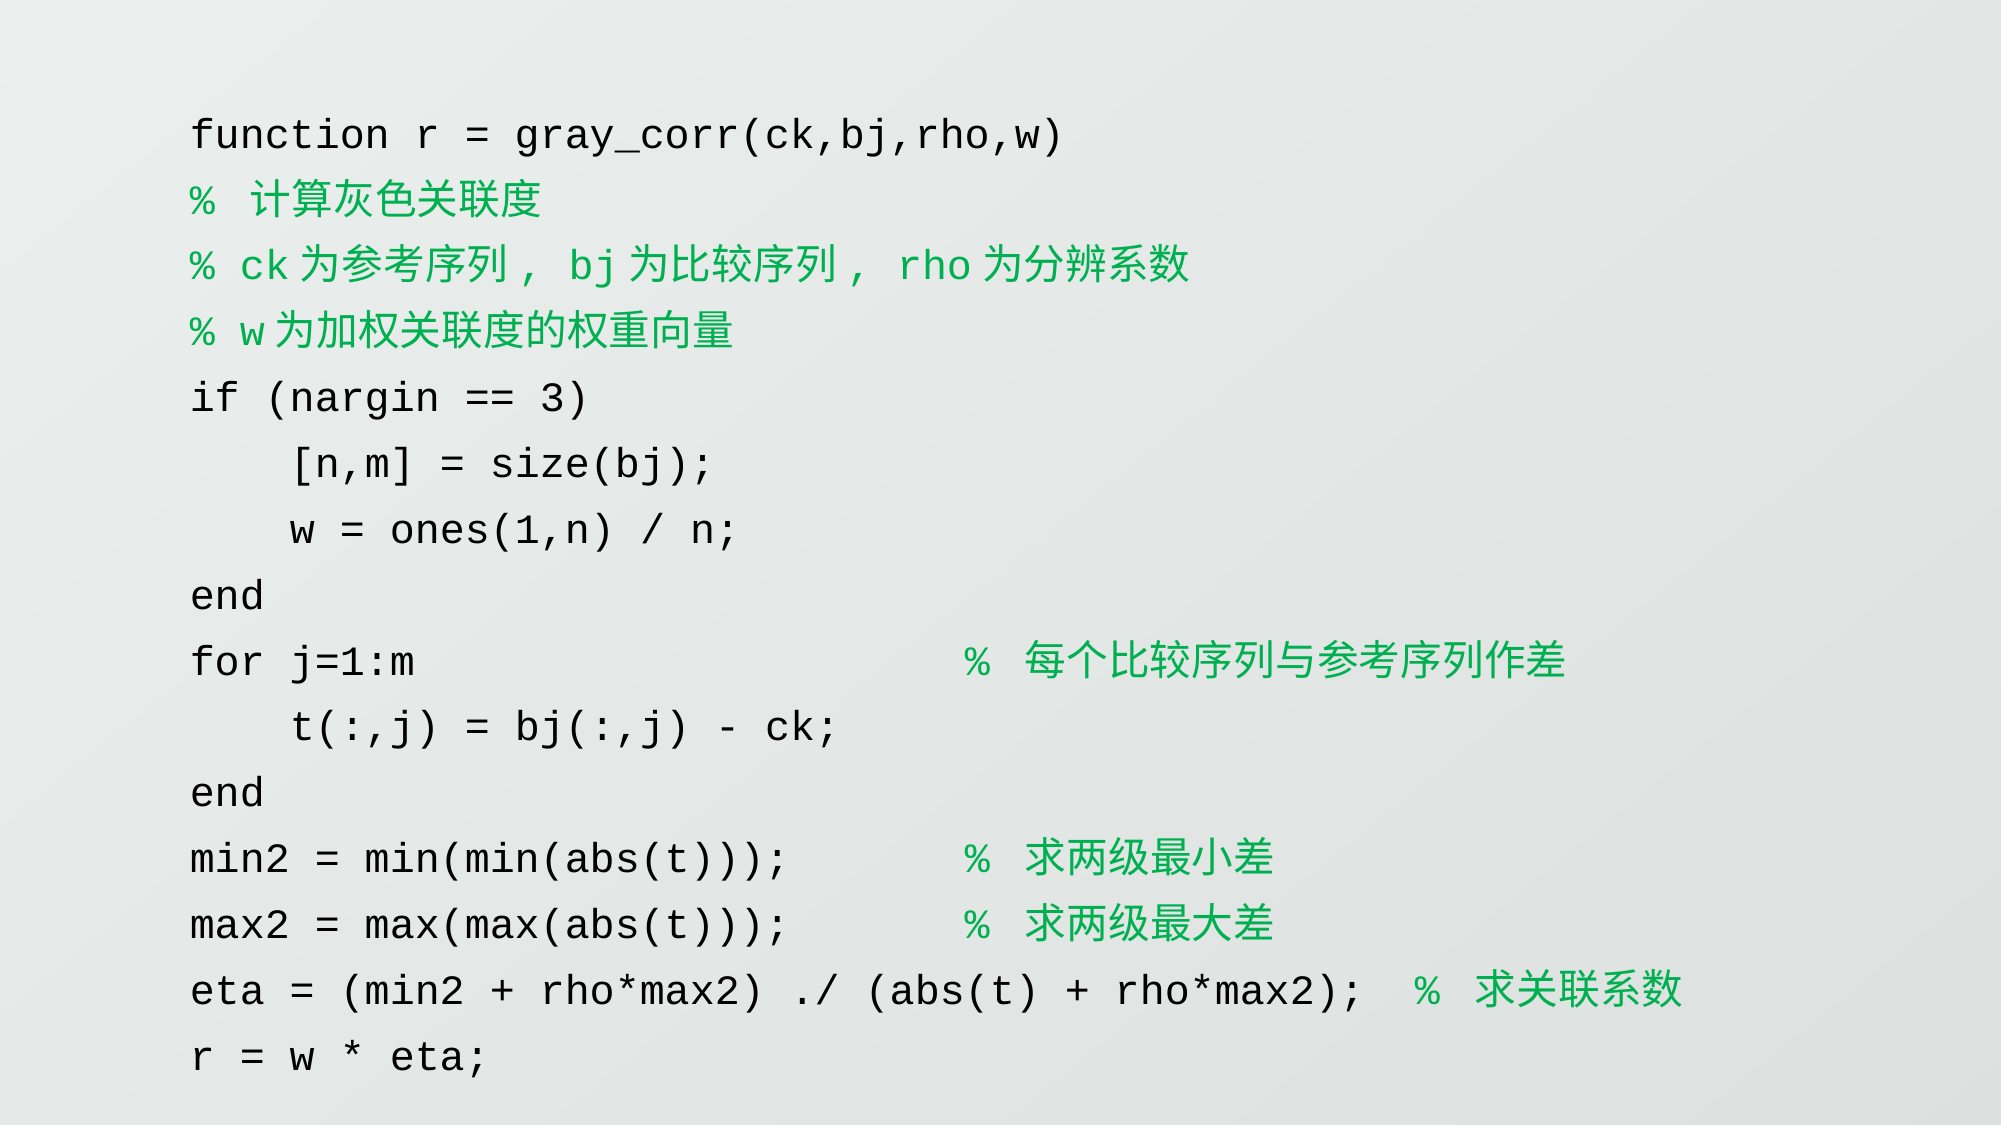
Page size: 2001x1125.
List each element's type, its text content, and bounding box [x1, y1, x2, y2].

list function r = gray_corr(ck,bj,rho,w) % 计算灰色关联度 % ck为参考序列, bj为比较序列, rho为分辨系数 % w为加权关联度的权重向量 if (nargin == 3) [n,m] = size(bj); w = ones(1,n) / n; end for j=1:m % 每个比较序列与参考序列作差 t(:,j) = bj(:,j) - ck; end min2 = min(min(abs(t))); % 求两级最小差 max2 = max(max(abs(t))); % 求两级最大差 eta = (min2 + rho*max2) ./ (abs(t) + rho*max2); % 求关联系数 r = w * eta; [137, 104, 1863, 1101]
